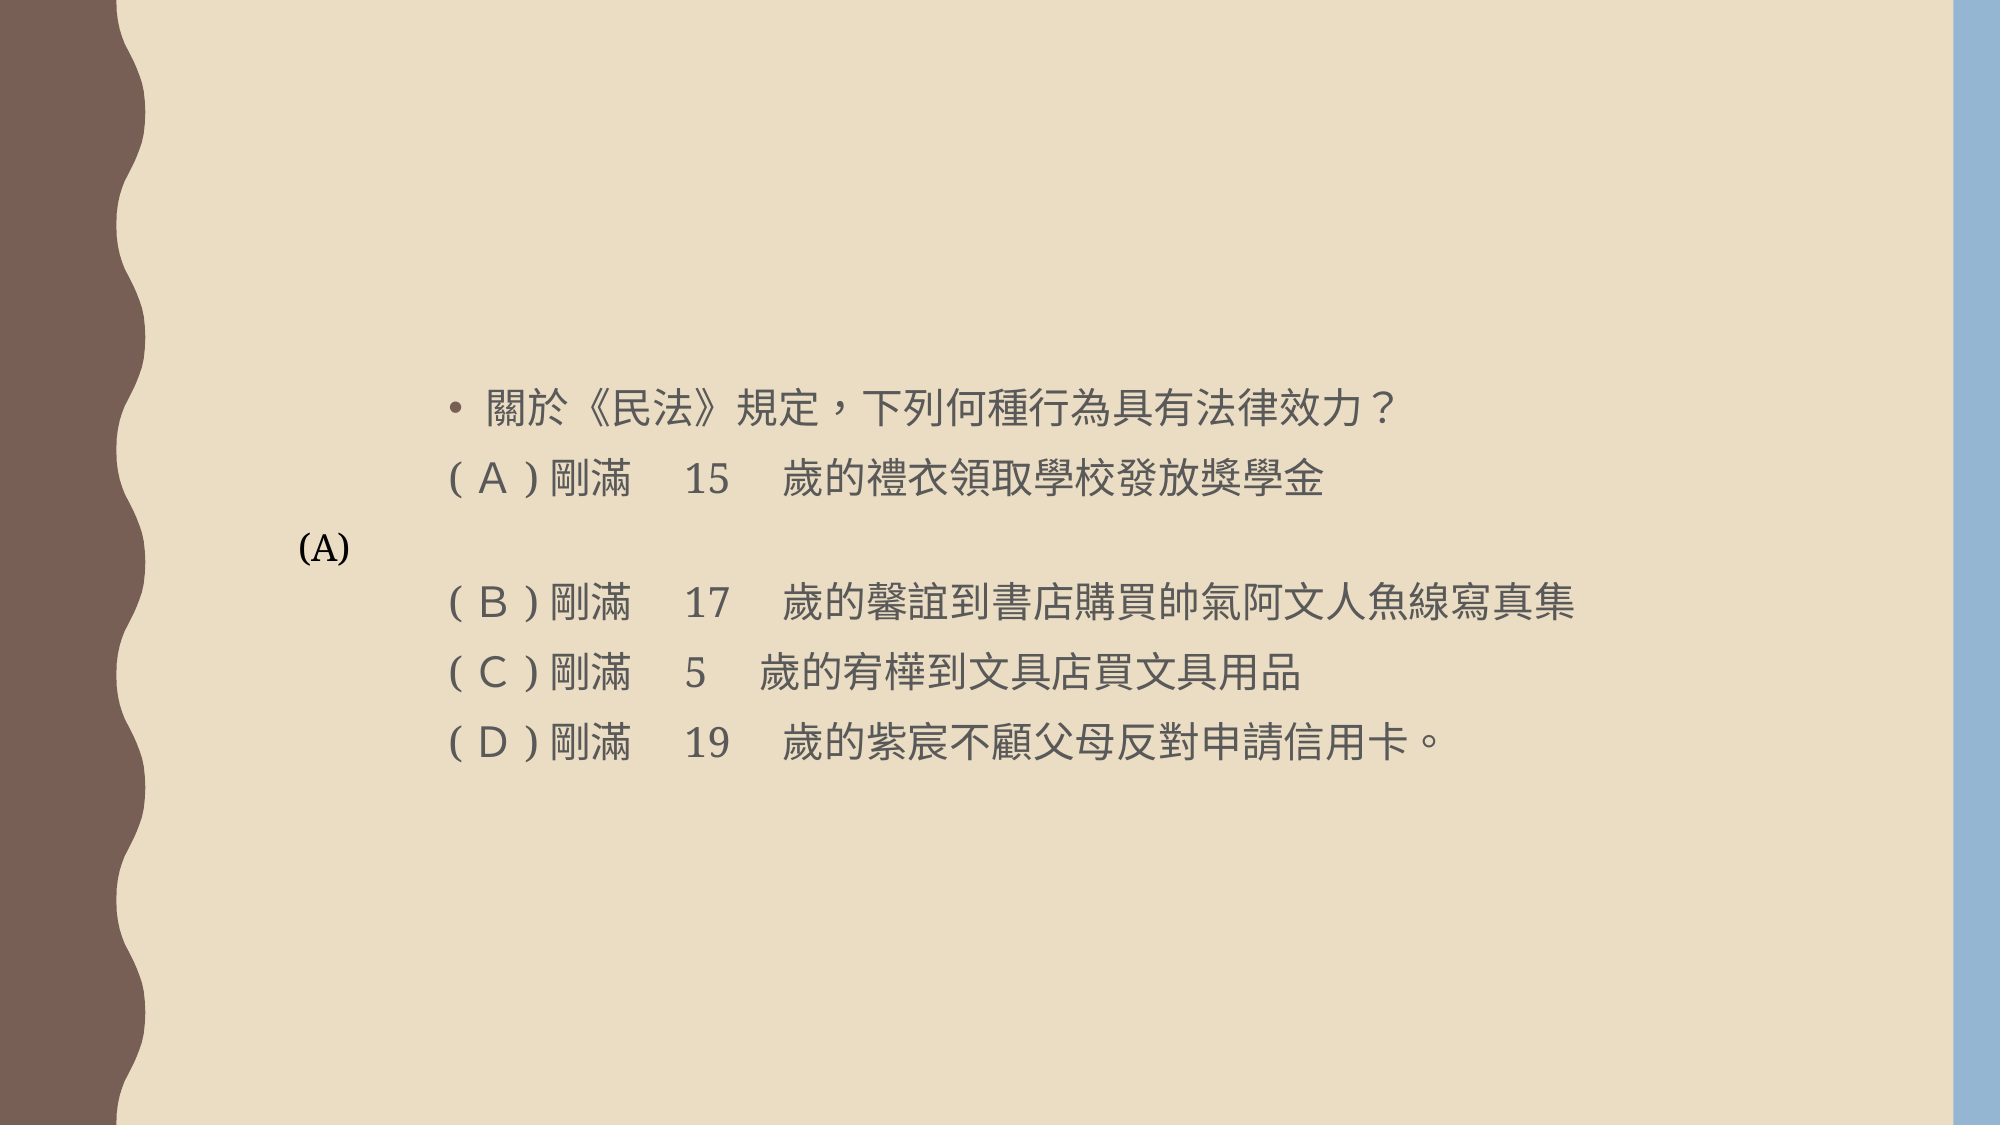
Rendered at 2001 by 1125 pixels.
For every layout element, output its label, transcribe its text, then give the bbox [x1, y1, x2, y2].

list 關於《民法》規定，下列何種行為具有法律效力？ (Ａ)剛滿 15 歲的禮衣領取學校發放獎學金 (Ｂ)剛滿 17 歲的馨誼到書店購買帥氣阿文人魚線寫真集 (Ｃ)剛滿 5 歲的宥樺到文具店買文具用品 (Ｄ)剛滿 19 歲的紫宸不顧父母反對申請信用卡。 [433, 369, 1623, 785]
text_box (A) [283, 516, 366, 577]
